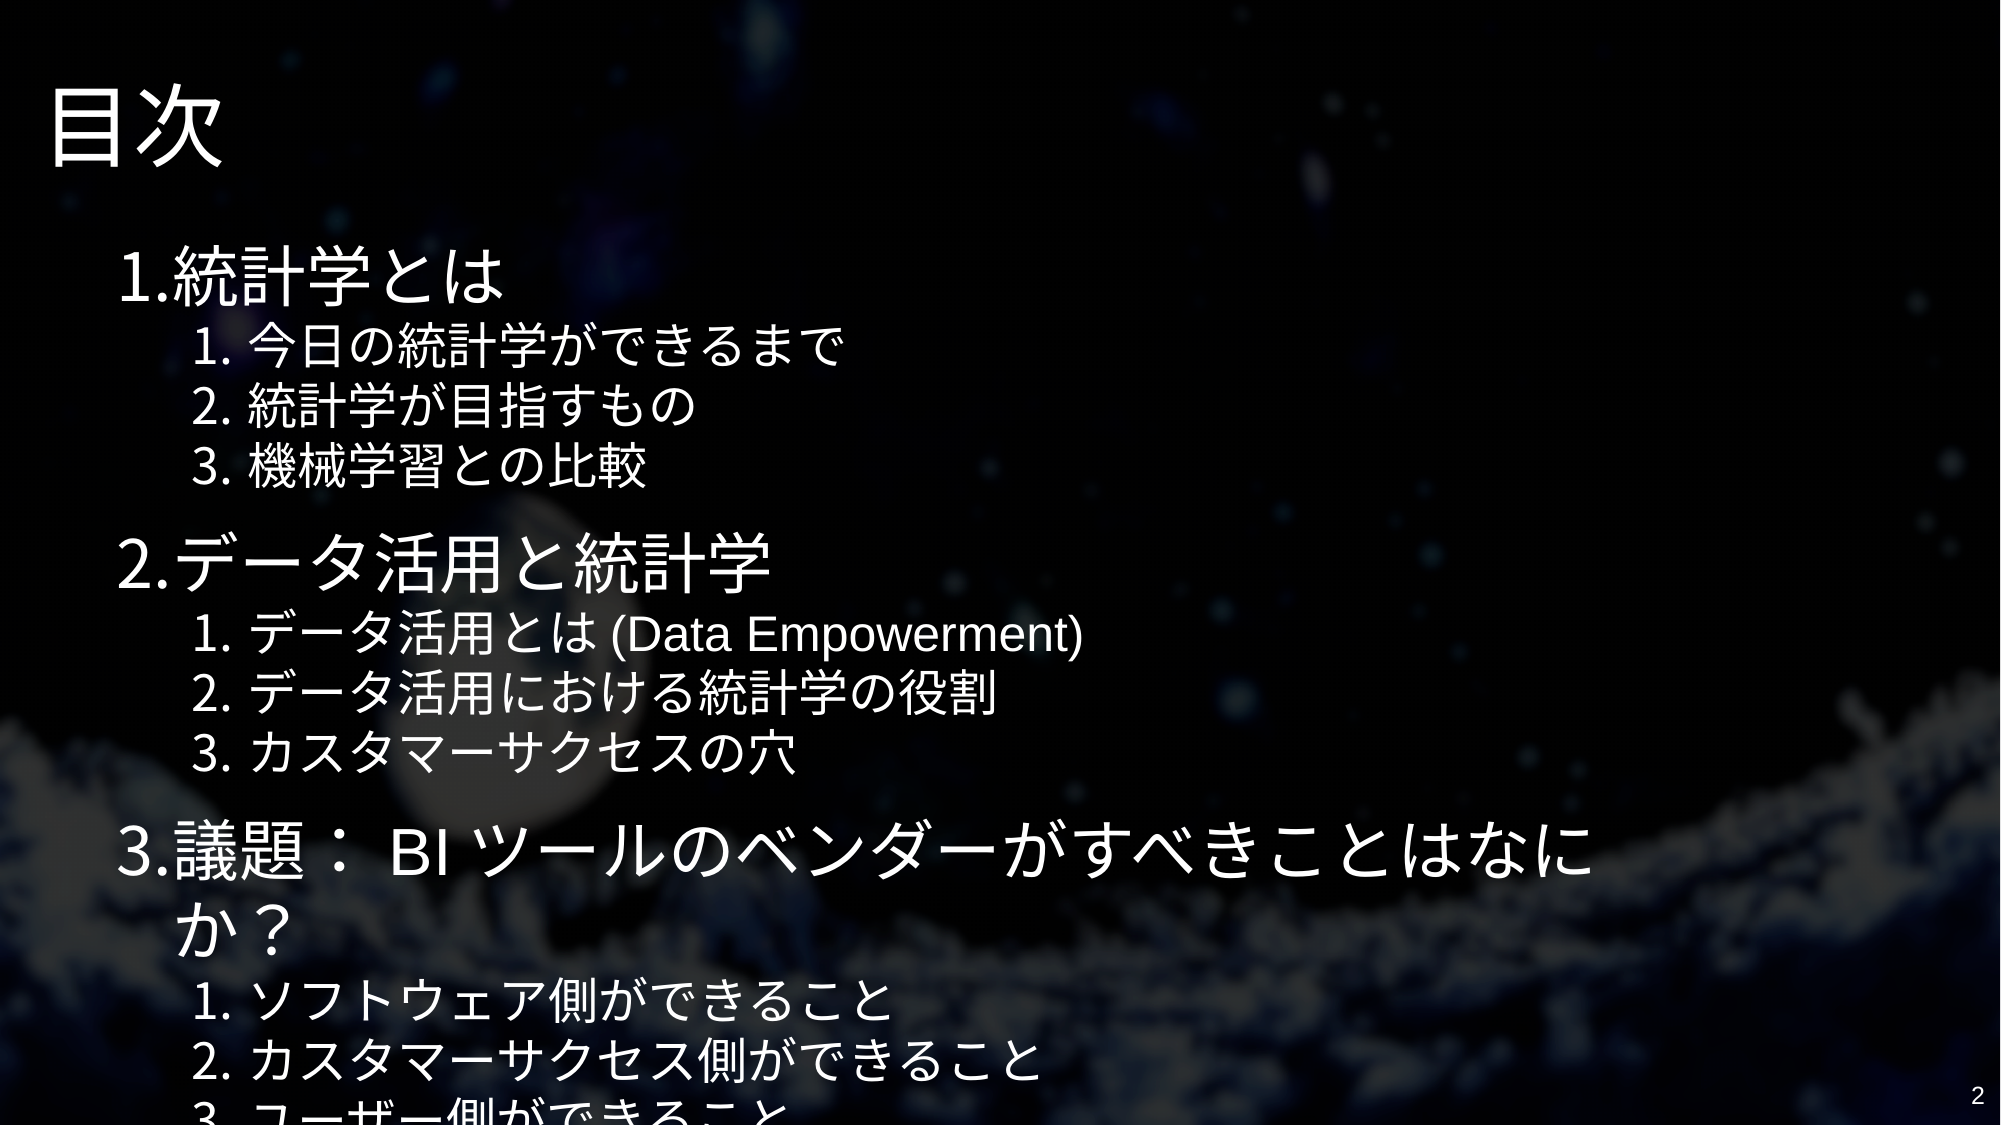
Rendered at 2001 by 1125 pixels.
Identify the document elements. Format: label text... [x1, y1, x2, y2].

title 目次 [26, 22, 1983, 240]
text_box 統計学とは 今日の統計学ができるまで 統計学が目指すもの 機械学習との比較 データ活用と統計学 データ活用とは(Data Empowerment) データ活用における統計学の役割 カスタマーサクセスの穴 議題：BIツールのベンダーがすべきことはなにか？ ソフトウェア側ができること カスタマーサクセス側ができること ユーザー側ができること [101, 226, 1648, 1125]
slide_number 2 [1550, 1065, 2000, 1125]
picture [0, 0, 2001, 1125]
